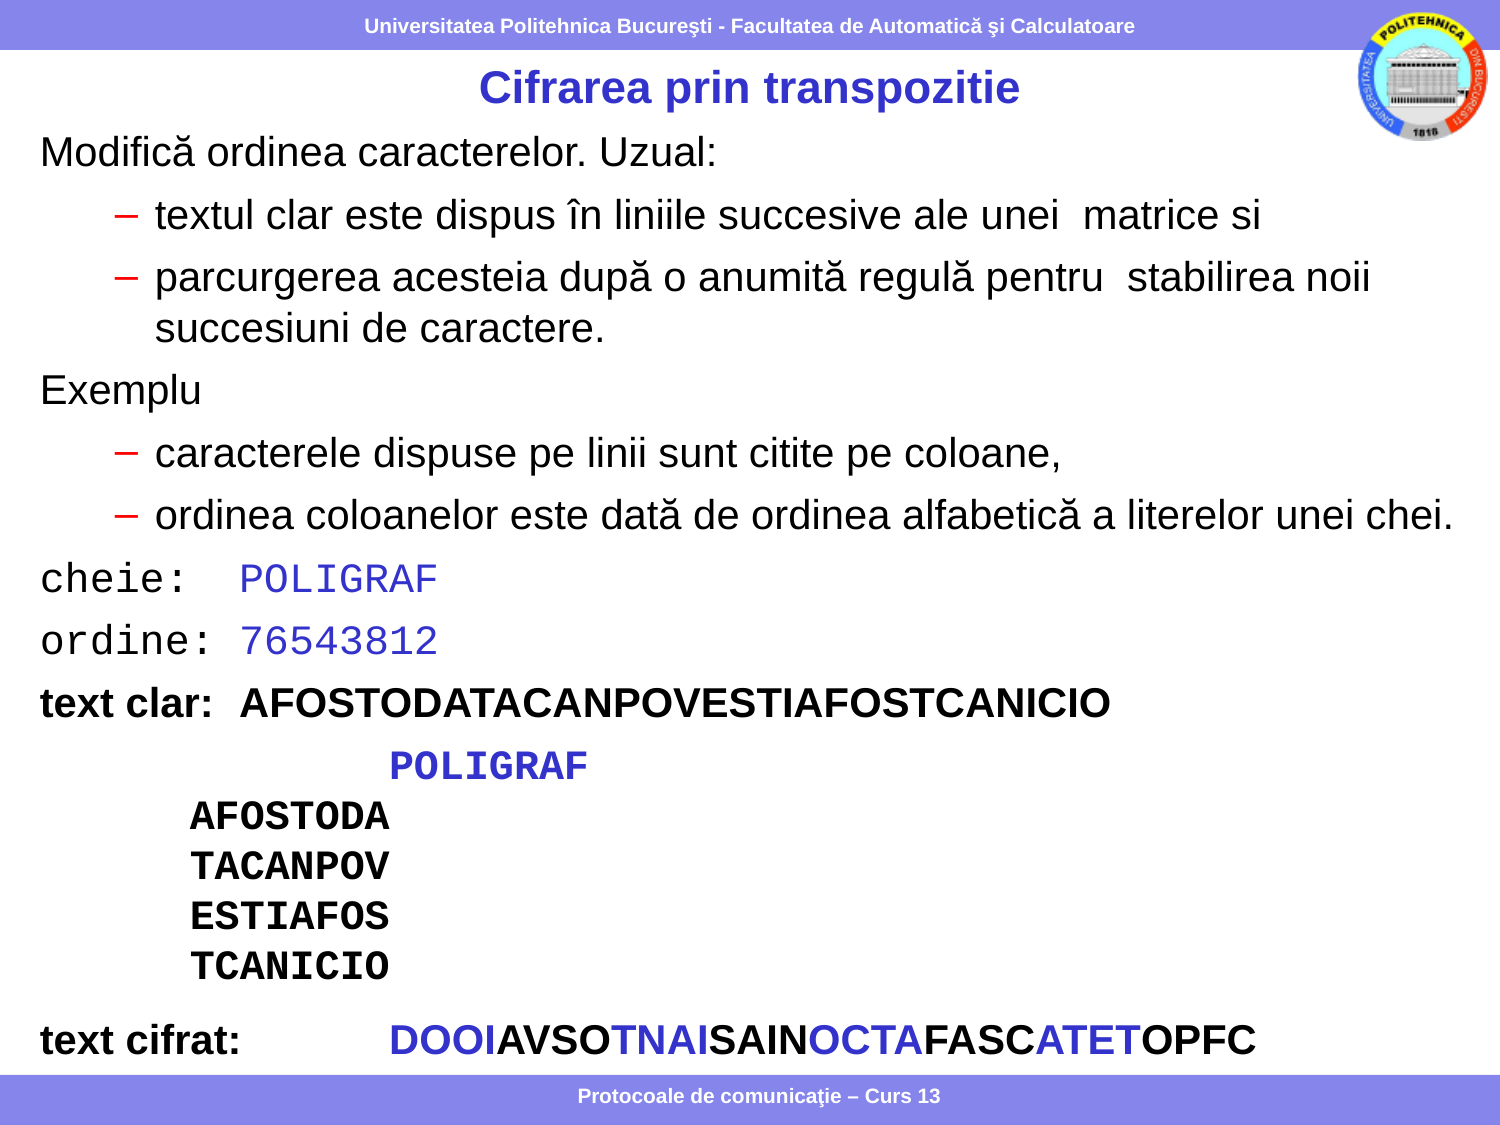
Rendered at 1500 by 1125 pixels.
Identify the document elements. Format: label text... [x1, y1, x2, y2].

footer Protocoale de comunicaţie – Curs 13 [387, 1074, 1131, 1119]
list Cifrarea prin transpozitie Modifică ordinea caracterelor. Uzual: textul clar este dispus în liniile succesive ale unei matrice si parcurgerea acesteia după o anumită regulă pentru stabilirea noii succesiuni de caractere. Exemplu caracterele dispuse pe linii sunt citite pe coloane, ordinea coloanelor este dată de ordinea alfabetică a literelor unei chei. cheie: POLIGRAF ordine: 76543812 text clar: AFOSTODATACANPOVESTIAFOSTCANICIO POLIGRAF AFOSTODA TACANPOV ESTIAFOS TCANICIO text cifrat: DOOIAVSOTNAISAINOCTAFASCATETOPFC [24, 50, 1475, 1071]
picture [1357, 12, 1488, 141]
